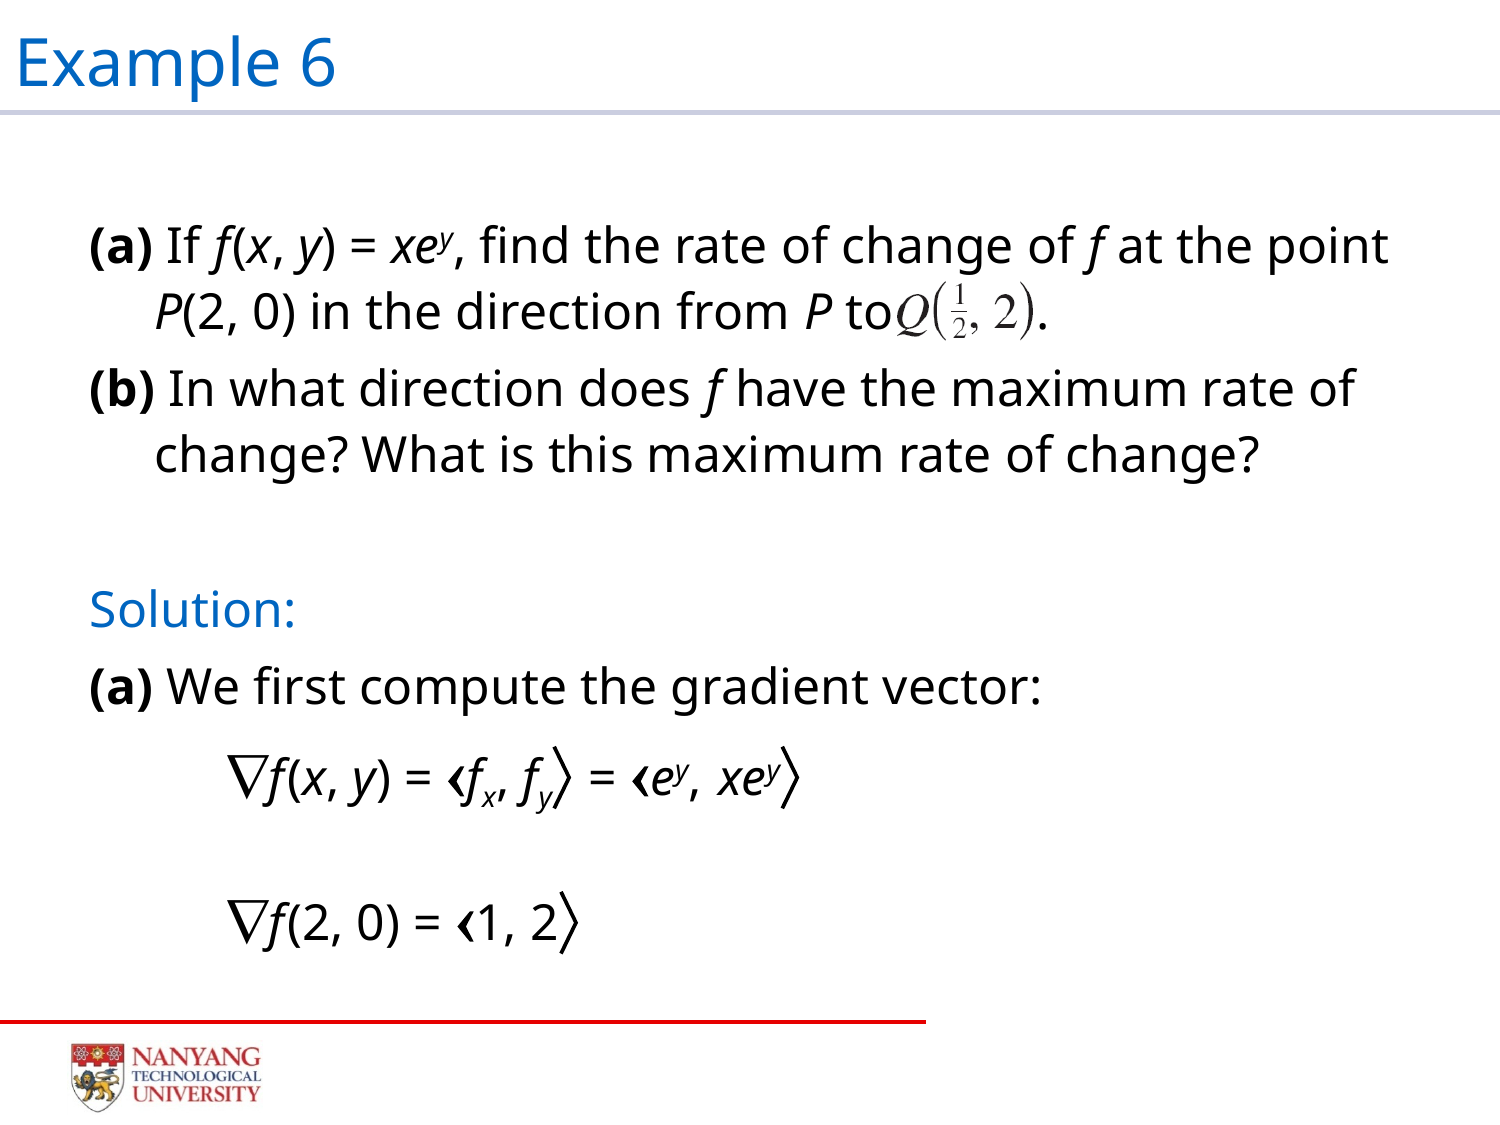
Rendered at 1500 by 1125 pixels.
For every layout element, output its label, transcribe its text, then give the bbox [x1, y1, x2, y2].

picture [891, 278, 1034, 344]
list (a) If f (x, y) = xey, find the rate of change of f at the point P(2, 0) in the direction from P to . (b) In what direction does f have the maximum rate of change? What is this maximum rate of change? Solution: (a) We first compute the gradient vector: f (x, y) = fx, fy = ey, xey f (2, 0) = 1, 2 [75, 200, 1425, 1010]
picture [67, 1040, 263, 1115]
title Example 6 [0, 12, 1500, 92]
